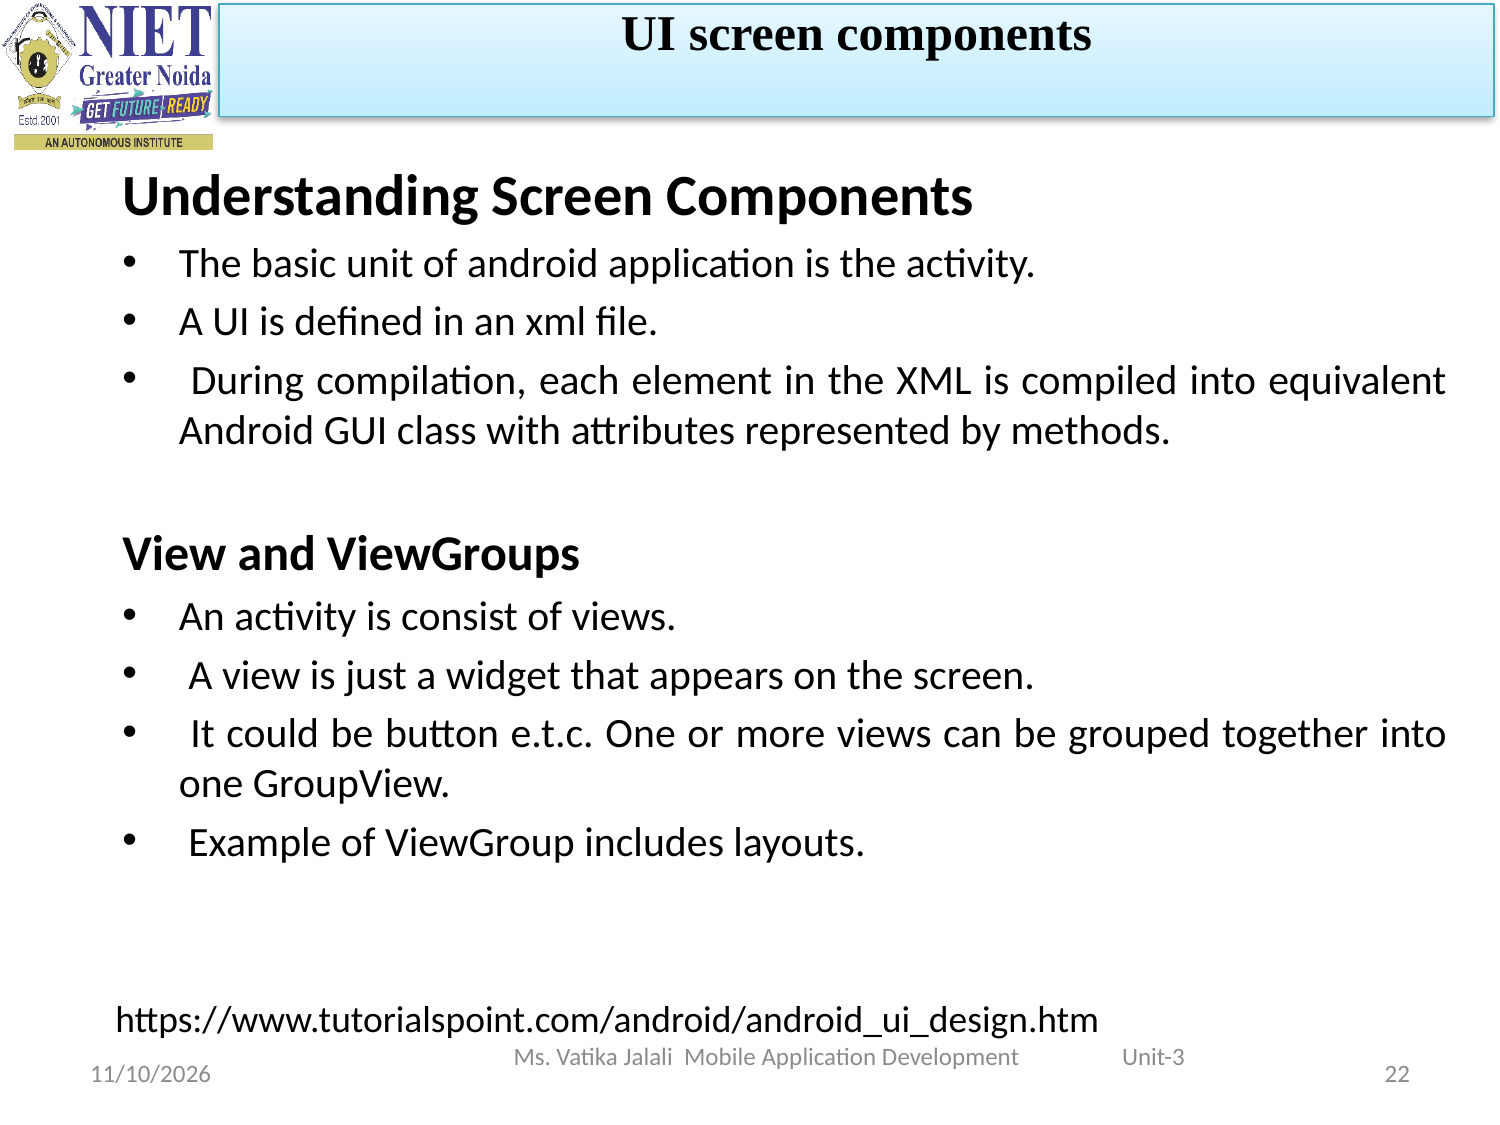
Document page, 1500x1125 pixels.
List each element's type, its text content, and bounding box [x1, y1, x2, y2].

picture [2, 3, 213, 150]
footer Ms. Vatika Jalali Mobile Application Development Unit-3 [462, 1048, 1074, 1085]
text_box https://www.tutorialspoint.com/android/android_ui_design.htm [100, 987, 1489, 1048]
text_box UI screen components [218, 3, 1495, 117]
list Understanding Screen Components The basic unit of android application is the activity. A UI is defined in an xml file. During compilation, each element in the XML is compiled into equivalent Android GUI class with attributes represented by methods. View and ViewGroups An activity is consist of views. A view is just a widget that appears on the screen. It could be button e.t.c. One or more views can be grouped together into one GroupView. Example of ViewGroup includes layouts. [107, 149, 1463, 975]
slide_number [75, 1042, 425, 1103]
slide_number 22 [1074, 1048, 1425, 1103]
